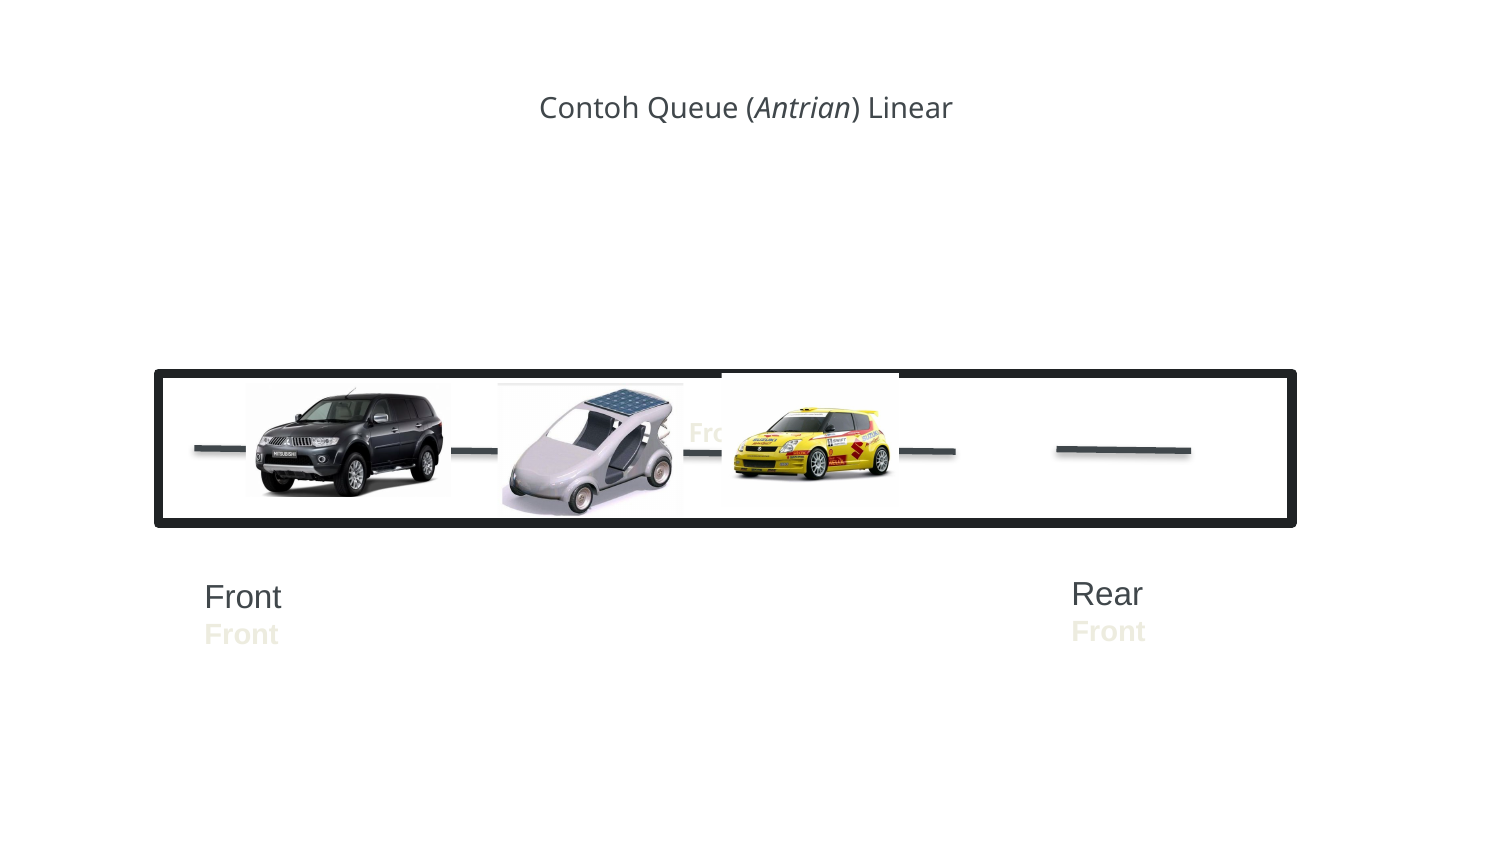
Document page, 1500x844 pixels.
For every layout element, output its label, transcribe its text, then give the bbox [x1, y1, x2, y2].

picture [245, 383, 452, 497]
text_box Front Front [187, 572, 469, 619]
text_box Rear Front [1054, 569, 1336, 616]
picture [497, 383, 684, 517]
text_box Front [156, 371, 1294, 525]
title Contoh Queue (Antrian) Linear [116, 85, 1383, 175]
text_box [1056, 448, 1192, 452]
picture [721, 373, 900, 507]
